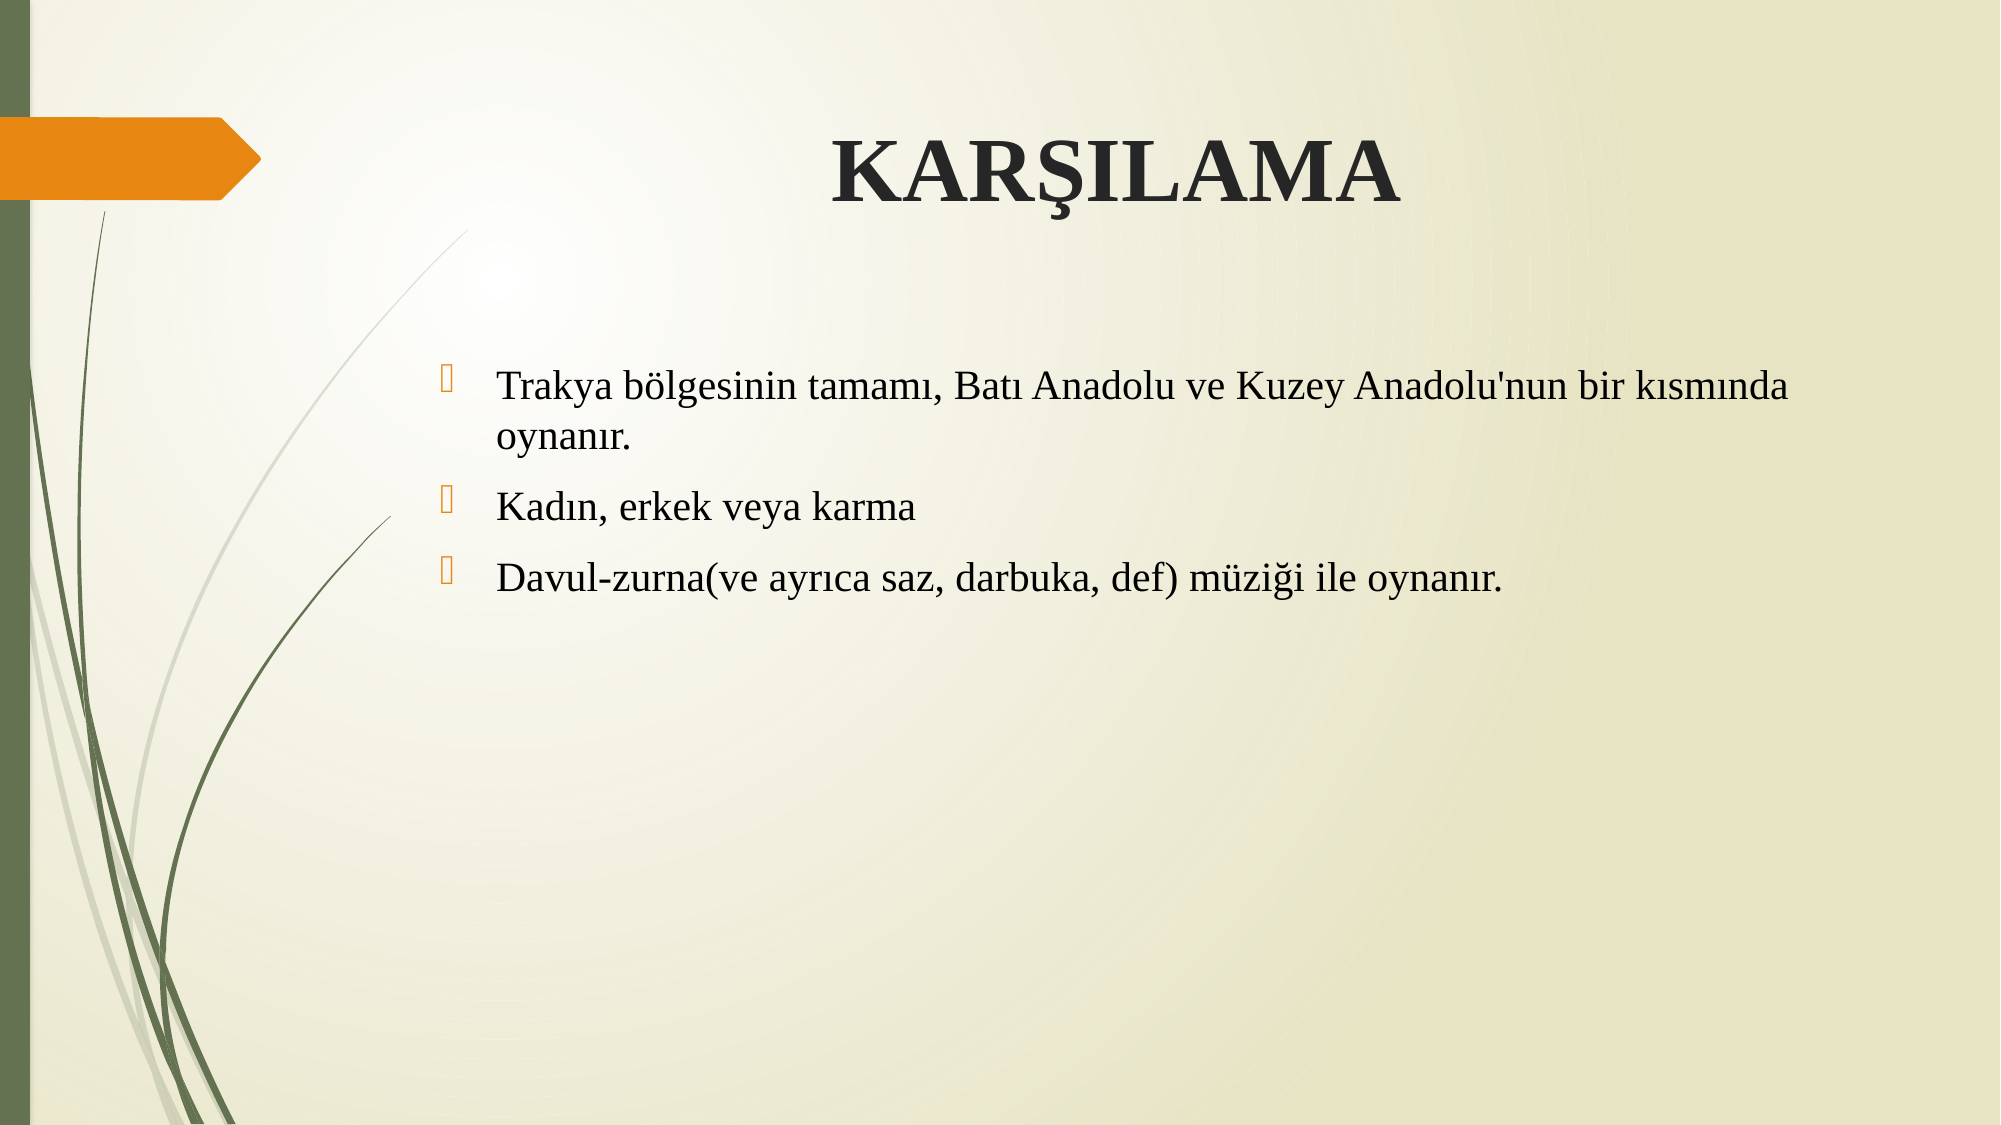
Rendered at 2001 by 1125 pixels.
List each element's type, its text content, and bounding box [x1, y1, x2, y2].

list Trakya bölgesinin tamamı, Batı Anadolu ve Kuzey Anadolu'nun bir kısmında oynanır. Kadın, erkek veya karma Davul-zurna(ve ayrıca saz, darbuka, def) müziği ile oynanır. [424, 350, 1888, 970]
title KARŞILAMA [425, 102, 1888, 313]
